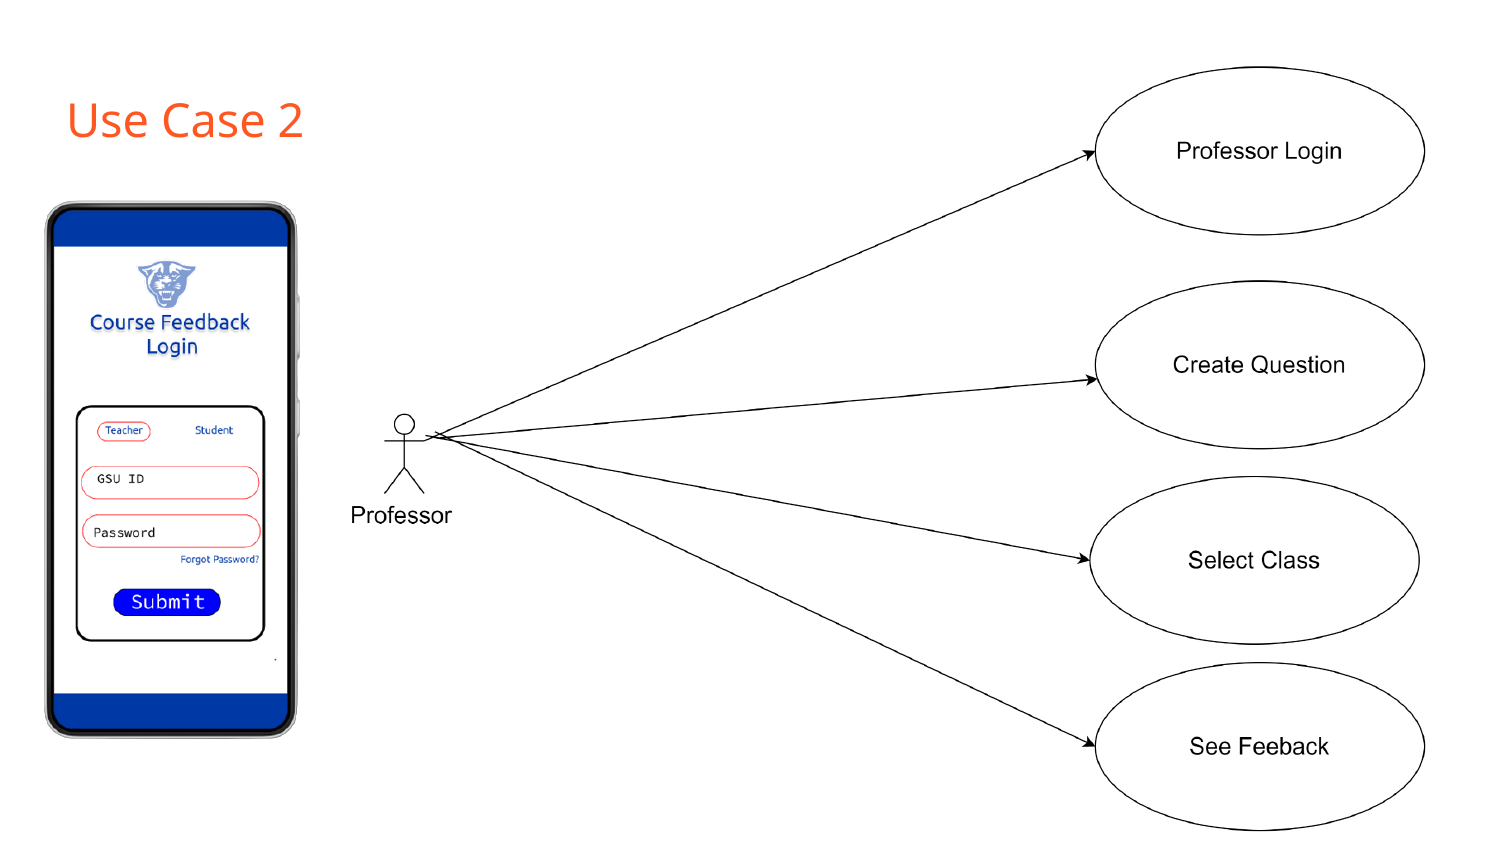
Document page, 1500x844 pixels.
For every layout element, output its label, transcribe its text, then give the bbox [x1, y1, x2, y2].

picture [348, 53, 1450, 844]
title Use Case 2 [51, 72, 343, 167]
picture [24, 191, 324, 757]
